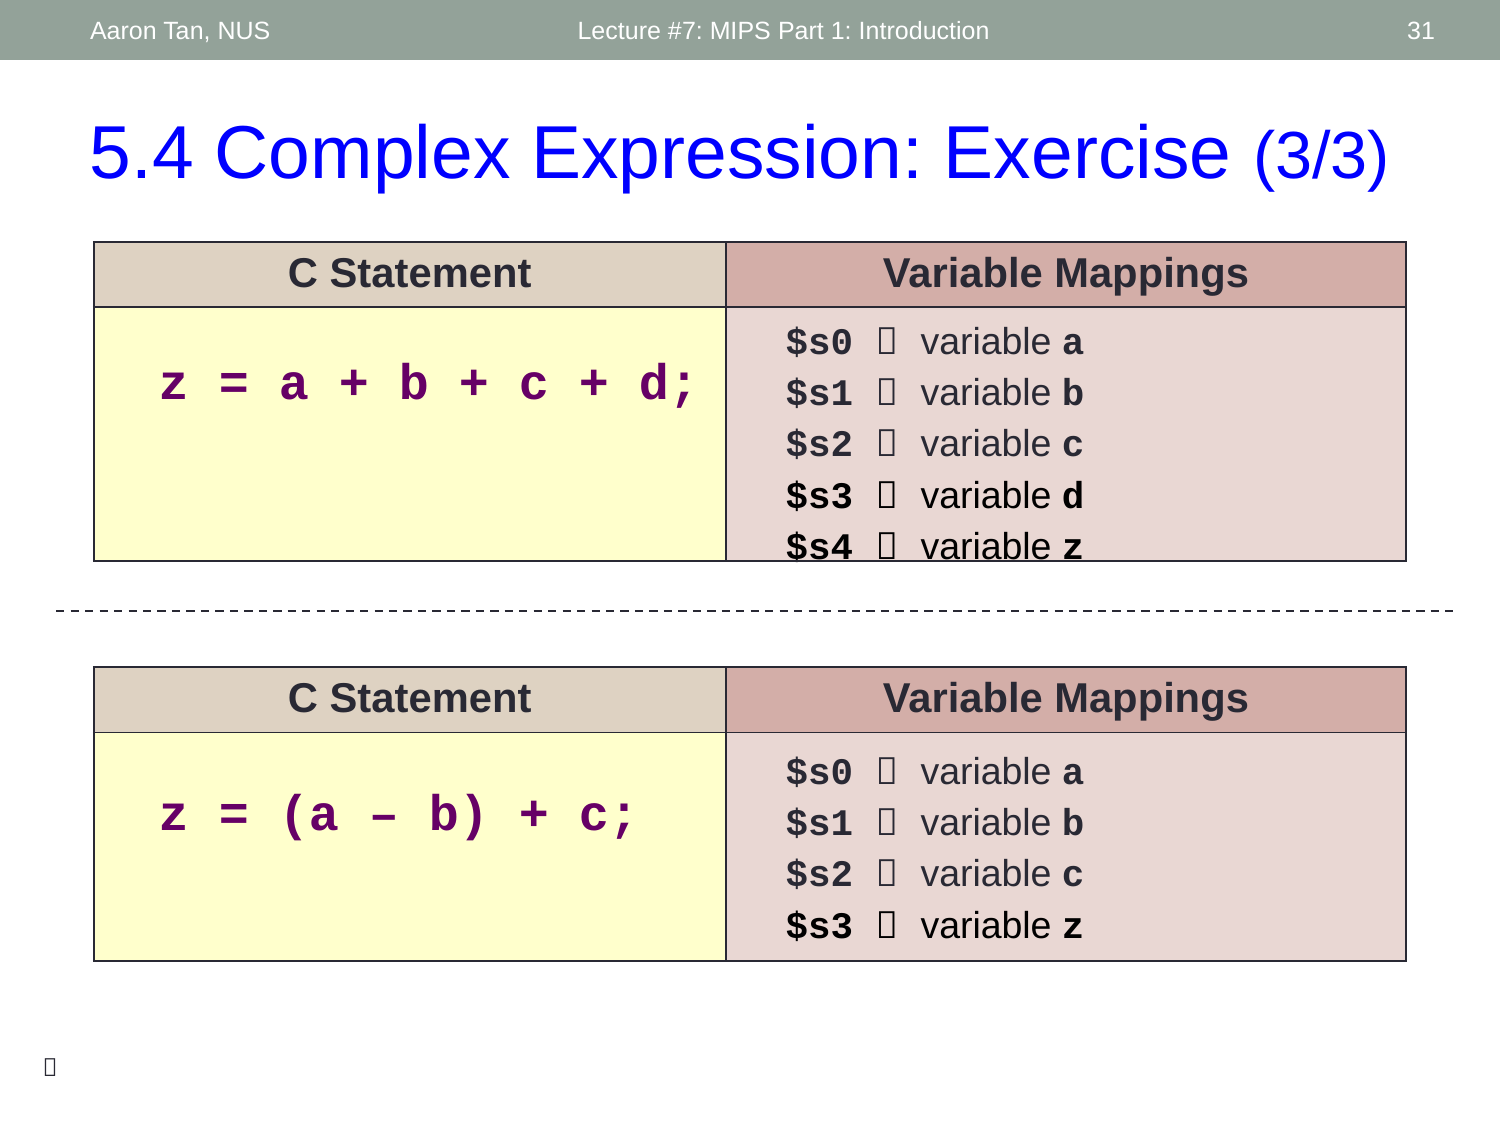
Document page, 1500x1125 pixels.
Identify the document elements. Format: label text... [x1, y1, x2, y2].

text_box 5.4 Complex Expression: Exercise (3/3) [75, 96, 1450, 202]
table_header Variable Mappings [727, 668, 1405, 732]
table_cell z = (a – b) + c; [95, 733, 725, 960]
table_header C Statement [95, 243, 725, 306]
slide_number Aaron Tan, NUS [75, 3, 550, 57]
slide_number 31 [1308, 3, 1450, 57]
table_cell $s0  variable a $s1  variable b $s2  variable c $s3  variable z [727, 733, 1405, 960]
footer Lecture #7: MIPS Part 1: Introduction [562, 3, 1238, 57]
table_cell z = a + b + c + d; [95, 308, 725, 560]
table_cell $s0  variable a $s1  variable b $s2  variable c $s3  variable d $s4  variable z [727, 308, 1405, 560]
table_header Variable Mappings [727, 243, 1405, 306]
table_header C Statement [95, 668, 725, 732]
text_box  [24, 1050, 75, 1083]
